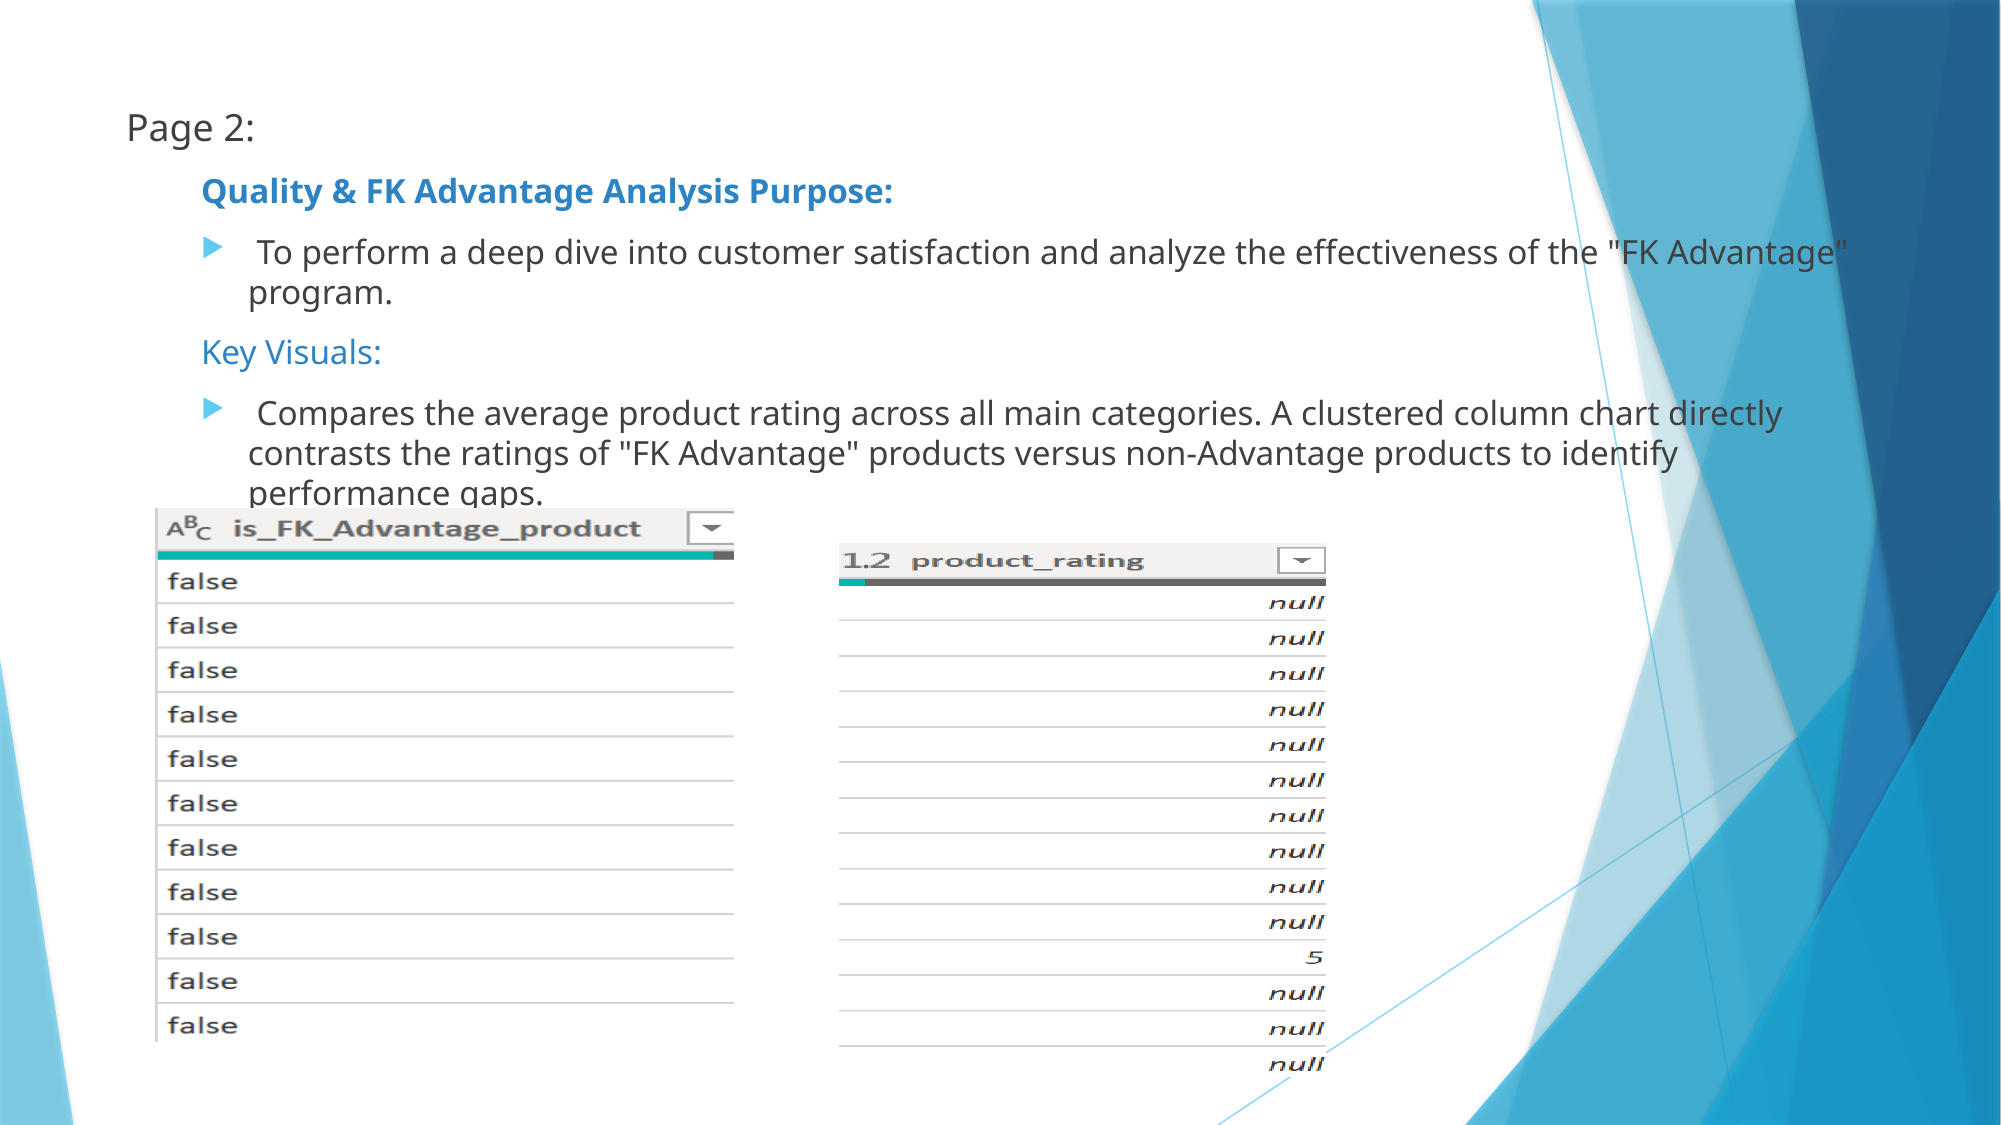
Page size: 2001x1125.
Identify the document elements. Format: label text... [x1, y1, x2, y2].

picture [839, 542, 1327, 1078]
list Page 2: Quality & FK Advantage Analysis Purpose: To perform a deep dive into customer satisfaction and analyze the effectiveness of the "FK Advantage" program. Key Visuals: Compares the average product rating across all main categories. A clustered column chart directly contrasts the ratings of "FK Advantage" products versus non-Advantage products to identify performance gaps. [111, 96, 1901, 1125]
picture [154, 508, 735, 1043]
